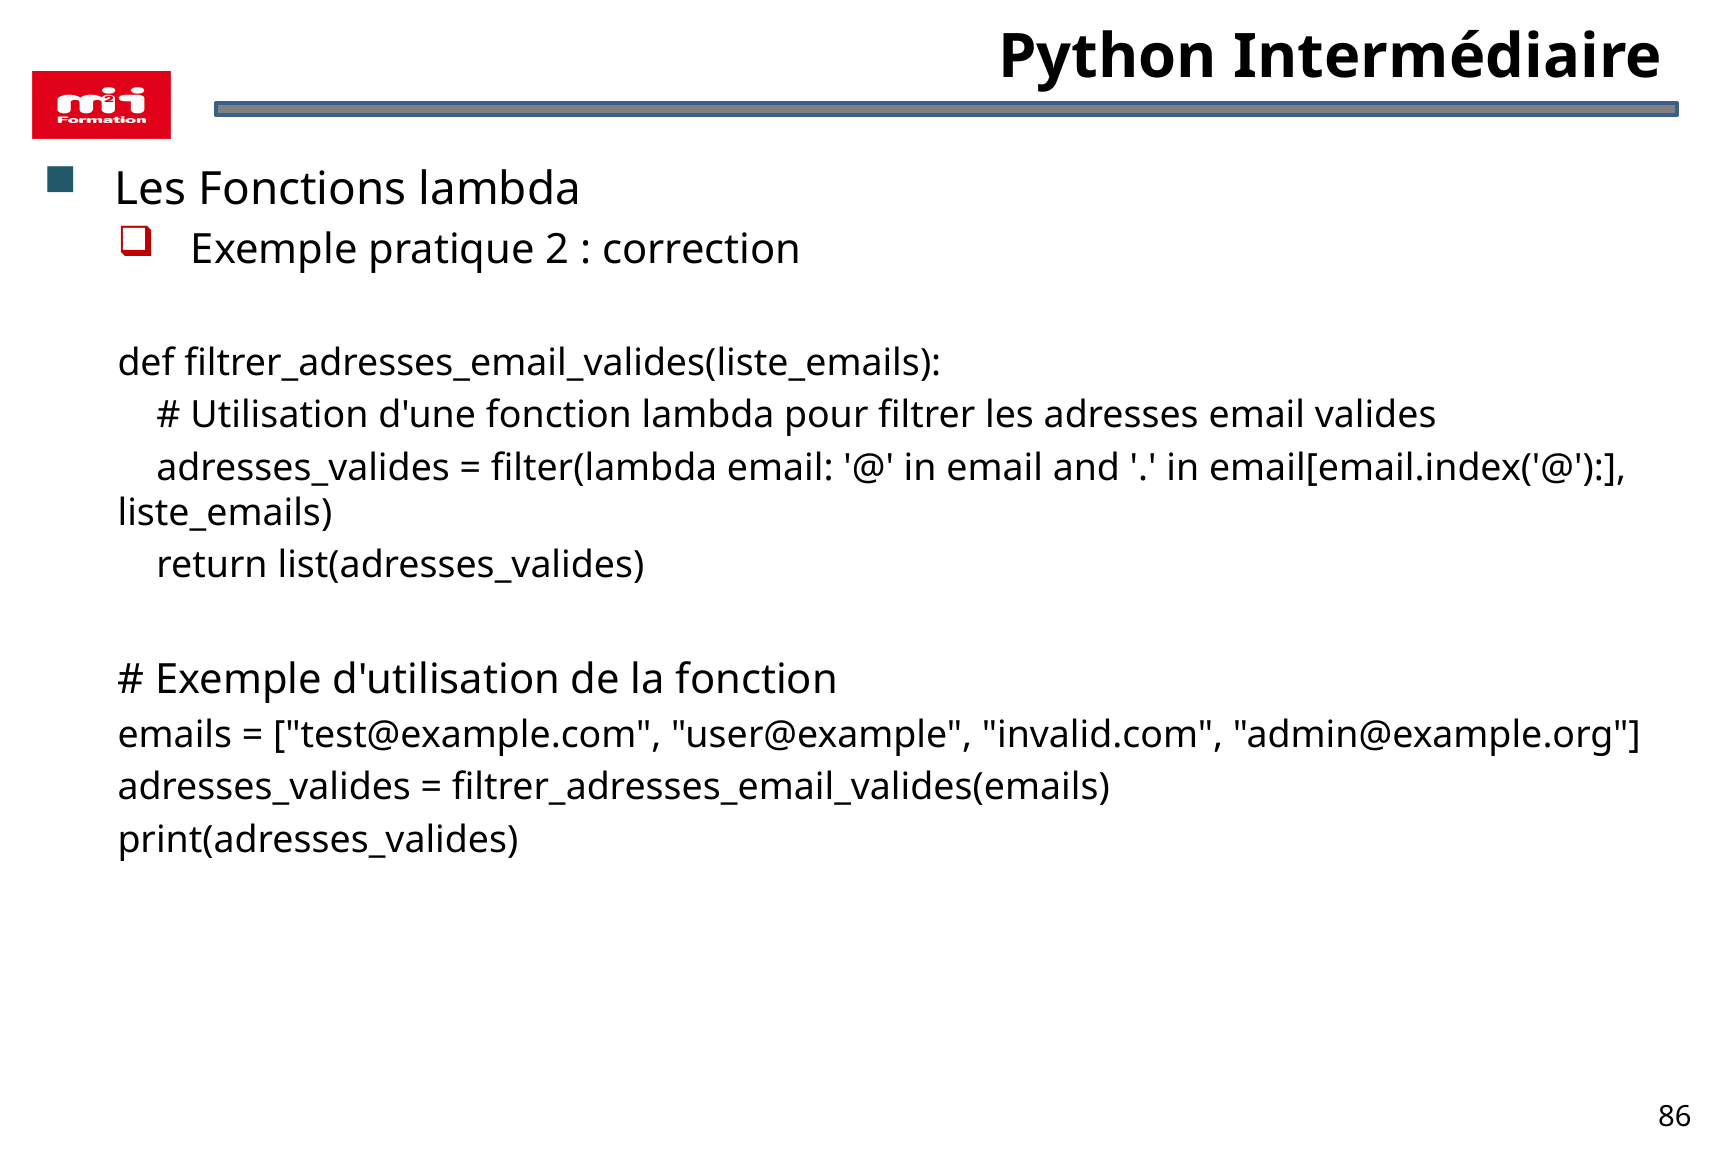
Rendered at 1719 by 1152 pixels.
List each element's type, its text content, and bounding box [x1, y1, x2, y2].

list Les Fonctions lambda Exemple pratique 2 : correction def filtrer_adresses_email_valides(liste_emails): # Utilisation d'une fonction lambda pour filtrer les adresses email valides adresses_valides = filter(lambda email: '@' in email and '.' in email[email.index('@'):], liste_emails) return list(adresses_valides) # Exemple d'utilisation de la fonction emails = ["test@example.com", "user@example", "invalid.com", "admin@example.org"] adresses_valides = filtrer_adresses_email_valides(emails) print(adresses_valides) [36, 152, 1682, 1079]
picture [32, 71, 171, 139]
slide_number 86 [1631, 1090, 1719, 1152]
title Python Intermédiaire [215, 8, 1678, 92]
